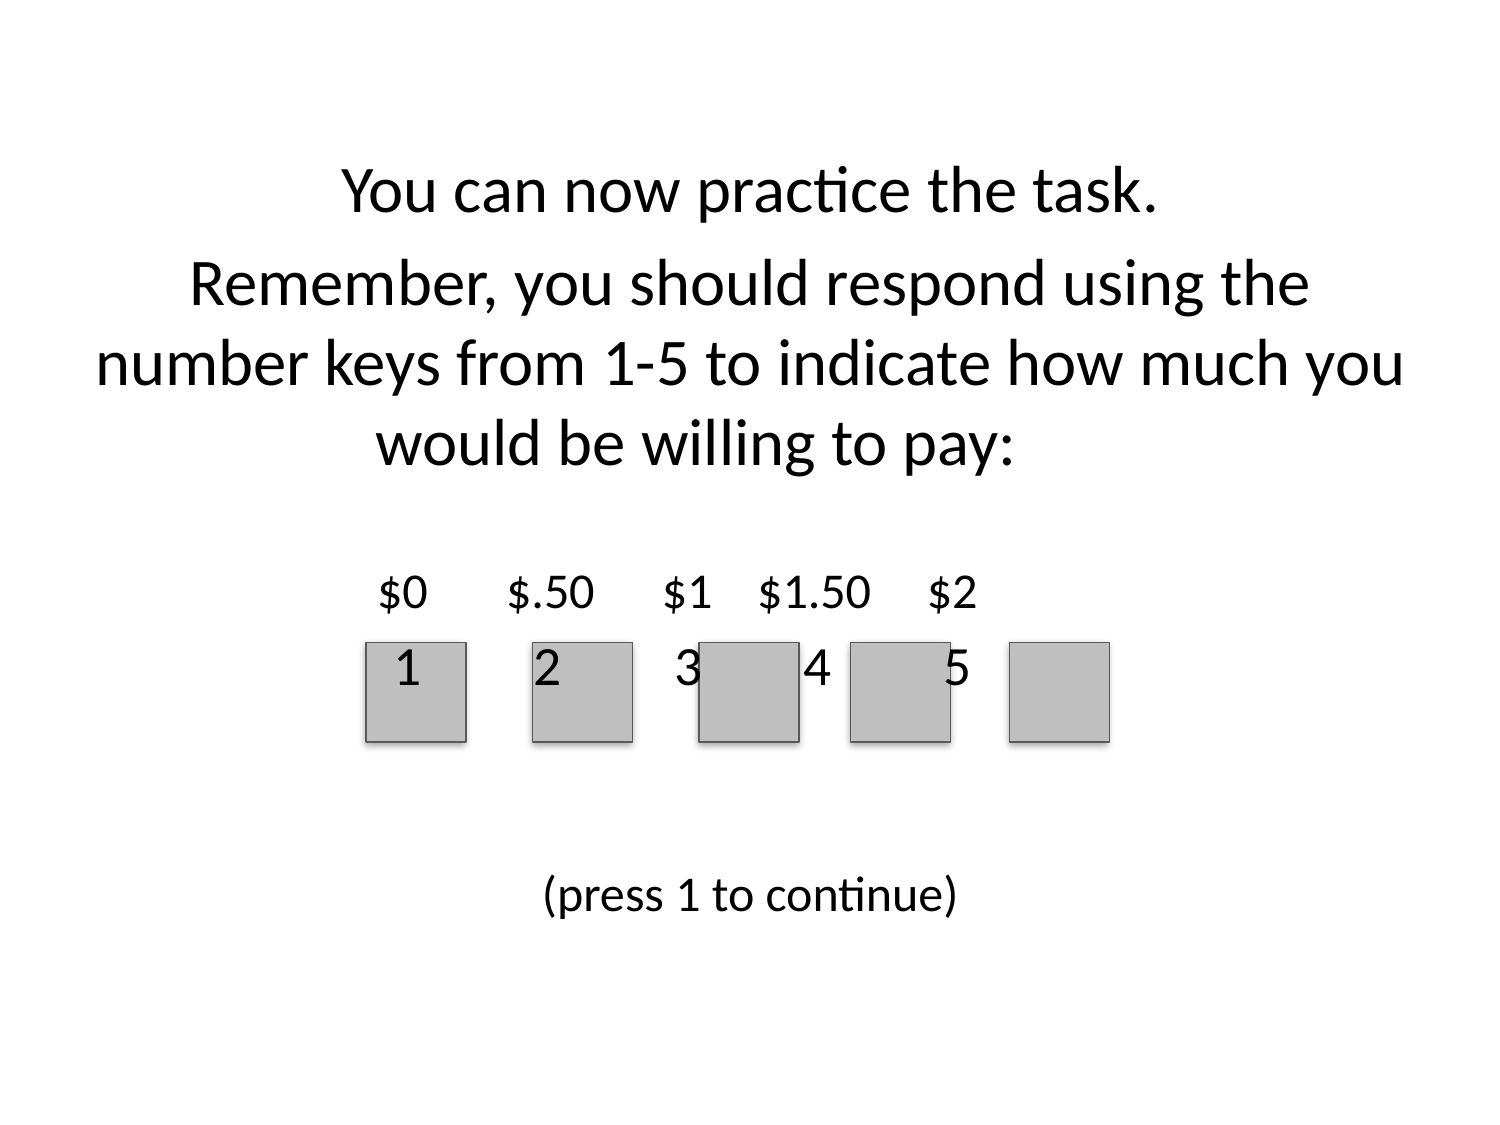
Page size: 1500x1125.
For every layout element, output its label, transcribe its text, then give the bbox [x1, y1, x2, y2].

text_box [698, 739, 800, 743]
text_box [532, 739, 633, 743]
text_box [850, 739, 951, 743]
list You can now practice the task. Remember, you should respond using the number keys from 1-5 to indicate how much you would be willing to pay: (press 1 to continue) [75, 62, 1425, 1005]
text_box [365, 739, 467, 743]
text_box [1009, 739, 1110, 743]
text_box $0 $.50 $1 $1.50 $2 1 2 3 4 5 [328, 551, 1141, 739]
